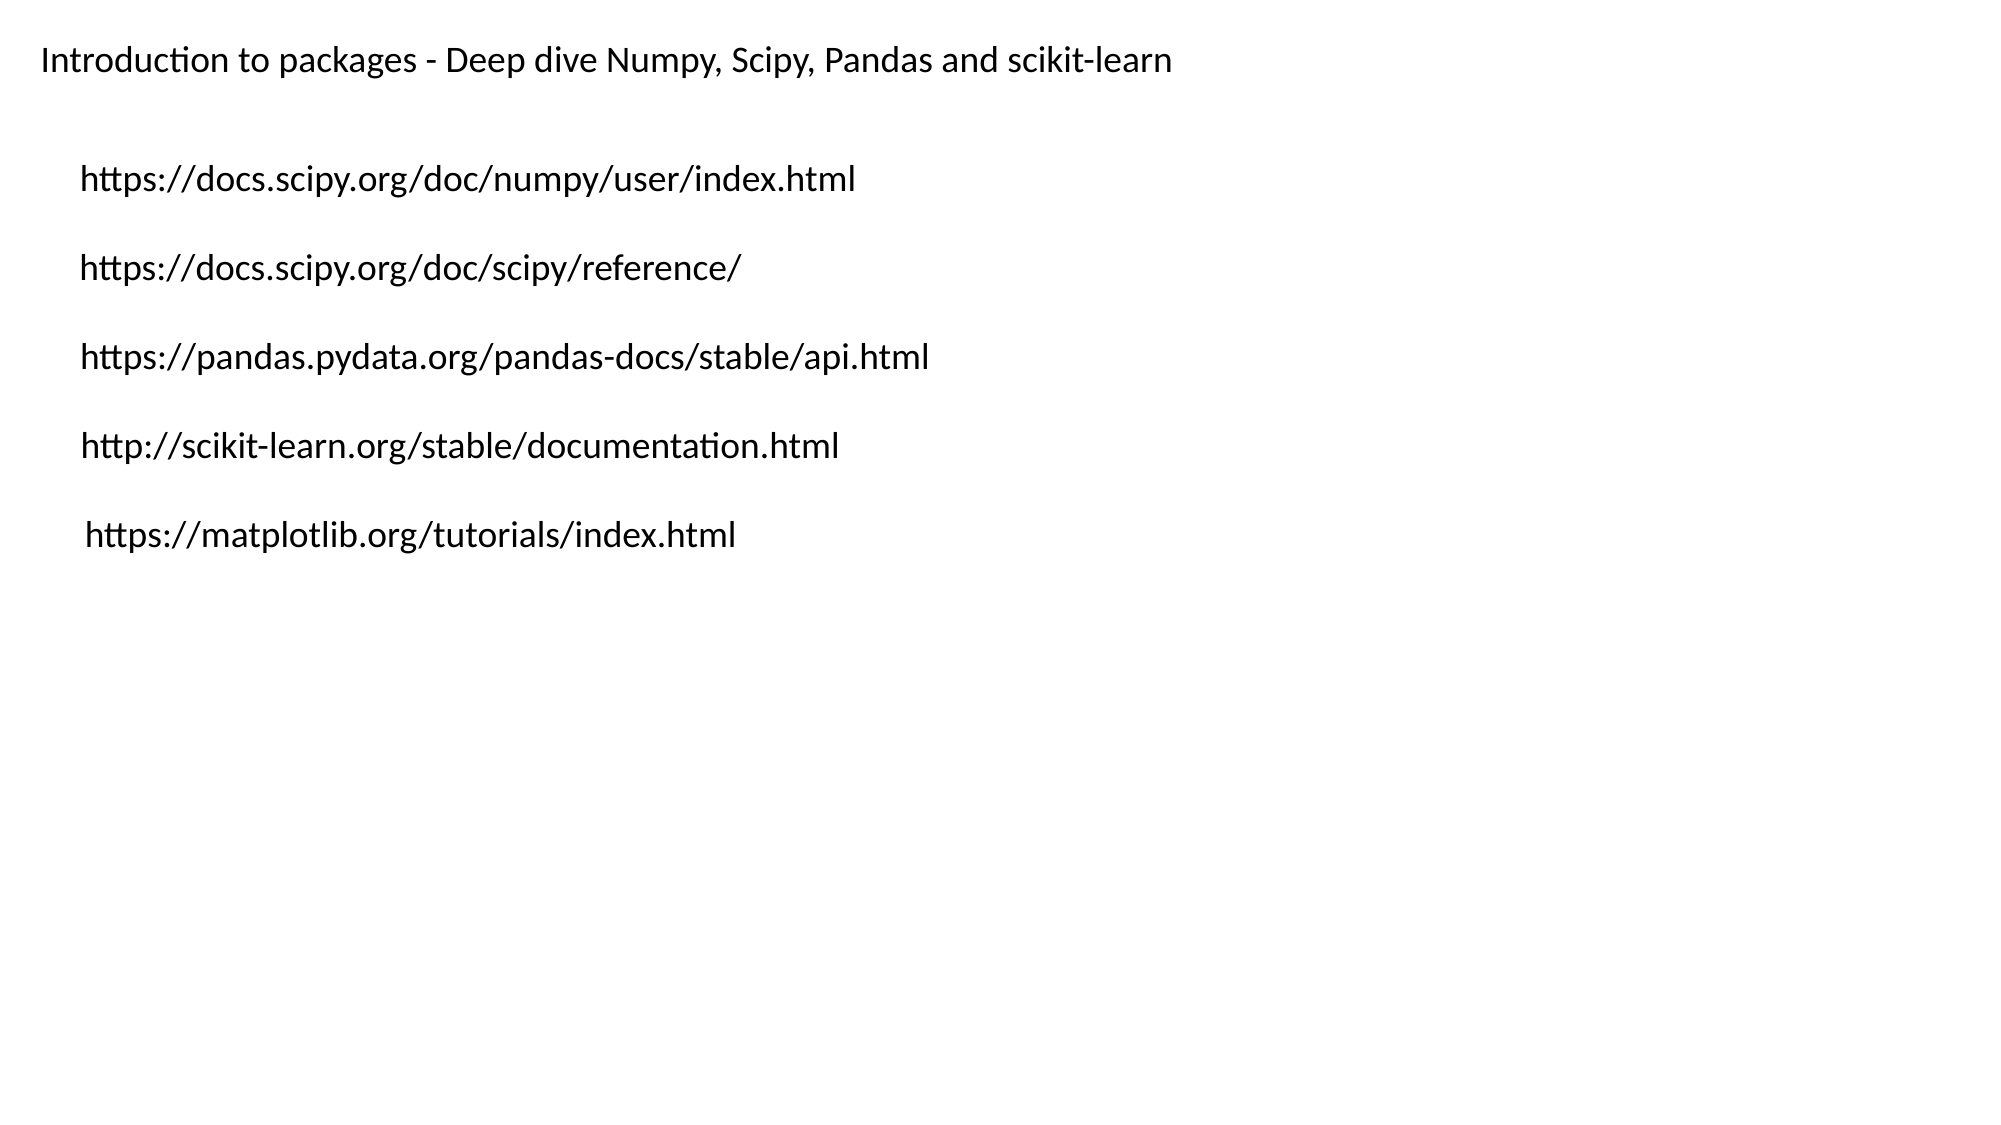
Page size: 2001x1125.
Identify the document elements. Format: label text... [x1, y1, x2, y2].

text_box https://pandas.pydata.org/pandas-docs/stable/api.html [65, 324, 946, 385]
text_box https://docs.scipy.org/doc/numpy/user/index.html [65, 146, 872, 207]
text_box http://scikit-learn.org/stable/documentation.html [65, 413, 856, 474]
text_box Introduction to packages - Deep dive Numpy, Scipy, Pandas and scikit-learn [25, 27, 1341, 88]
text_box https://matplotlib.org/tutorials/index.html [70, 502, 753, 563]
text_box https://docs.scipy.org/doc/scipy/reference/ [64, 235, 758, 296]
